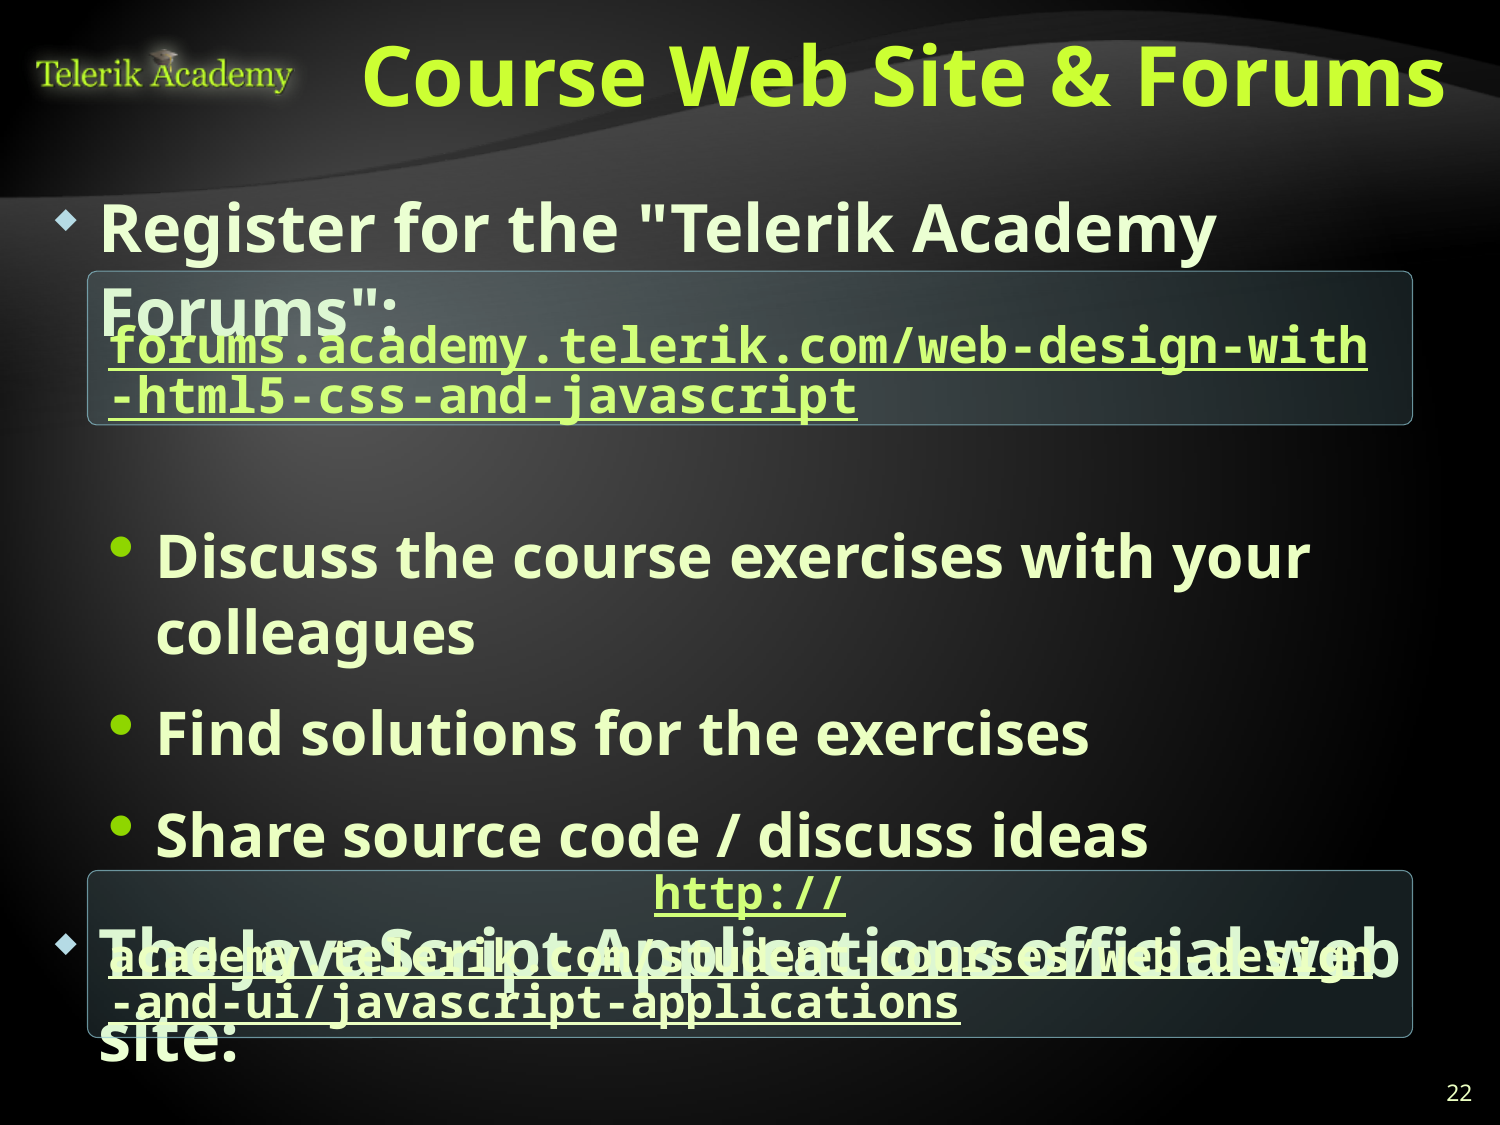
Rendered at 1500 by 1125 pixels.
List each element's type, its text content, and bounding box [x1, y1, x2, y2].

slide_number 22 [1412, 1074, 1488, 1113]
title Course Web Site & Forums [300, 12, 1463, 150]
list Register for the "Telerik Academy Forums": Discuss the course exercises with your colleagues Find solutions for the exercises Share source code / discuss ideas The JavaScript Applications official web site: [37, 174, 1463, 1088]
text_box forums.academy.telerik.com/web-design-with-html5-css-and-javascript [87, 271, 1413, 425]
picture [0, 0, 1500, 1125]
text_box http://academy.telerik.com/student-courses/web-design-and-ui/javascript-applications [87, 870, 1413, 1038]
